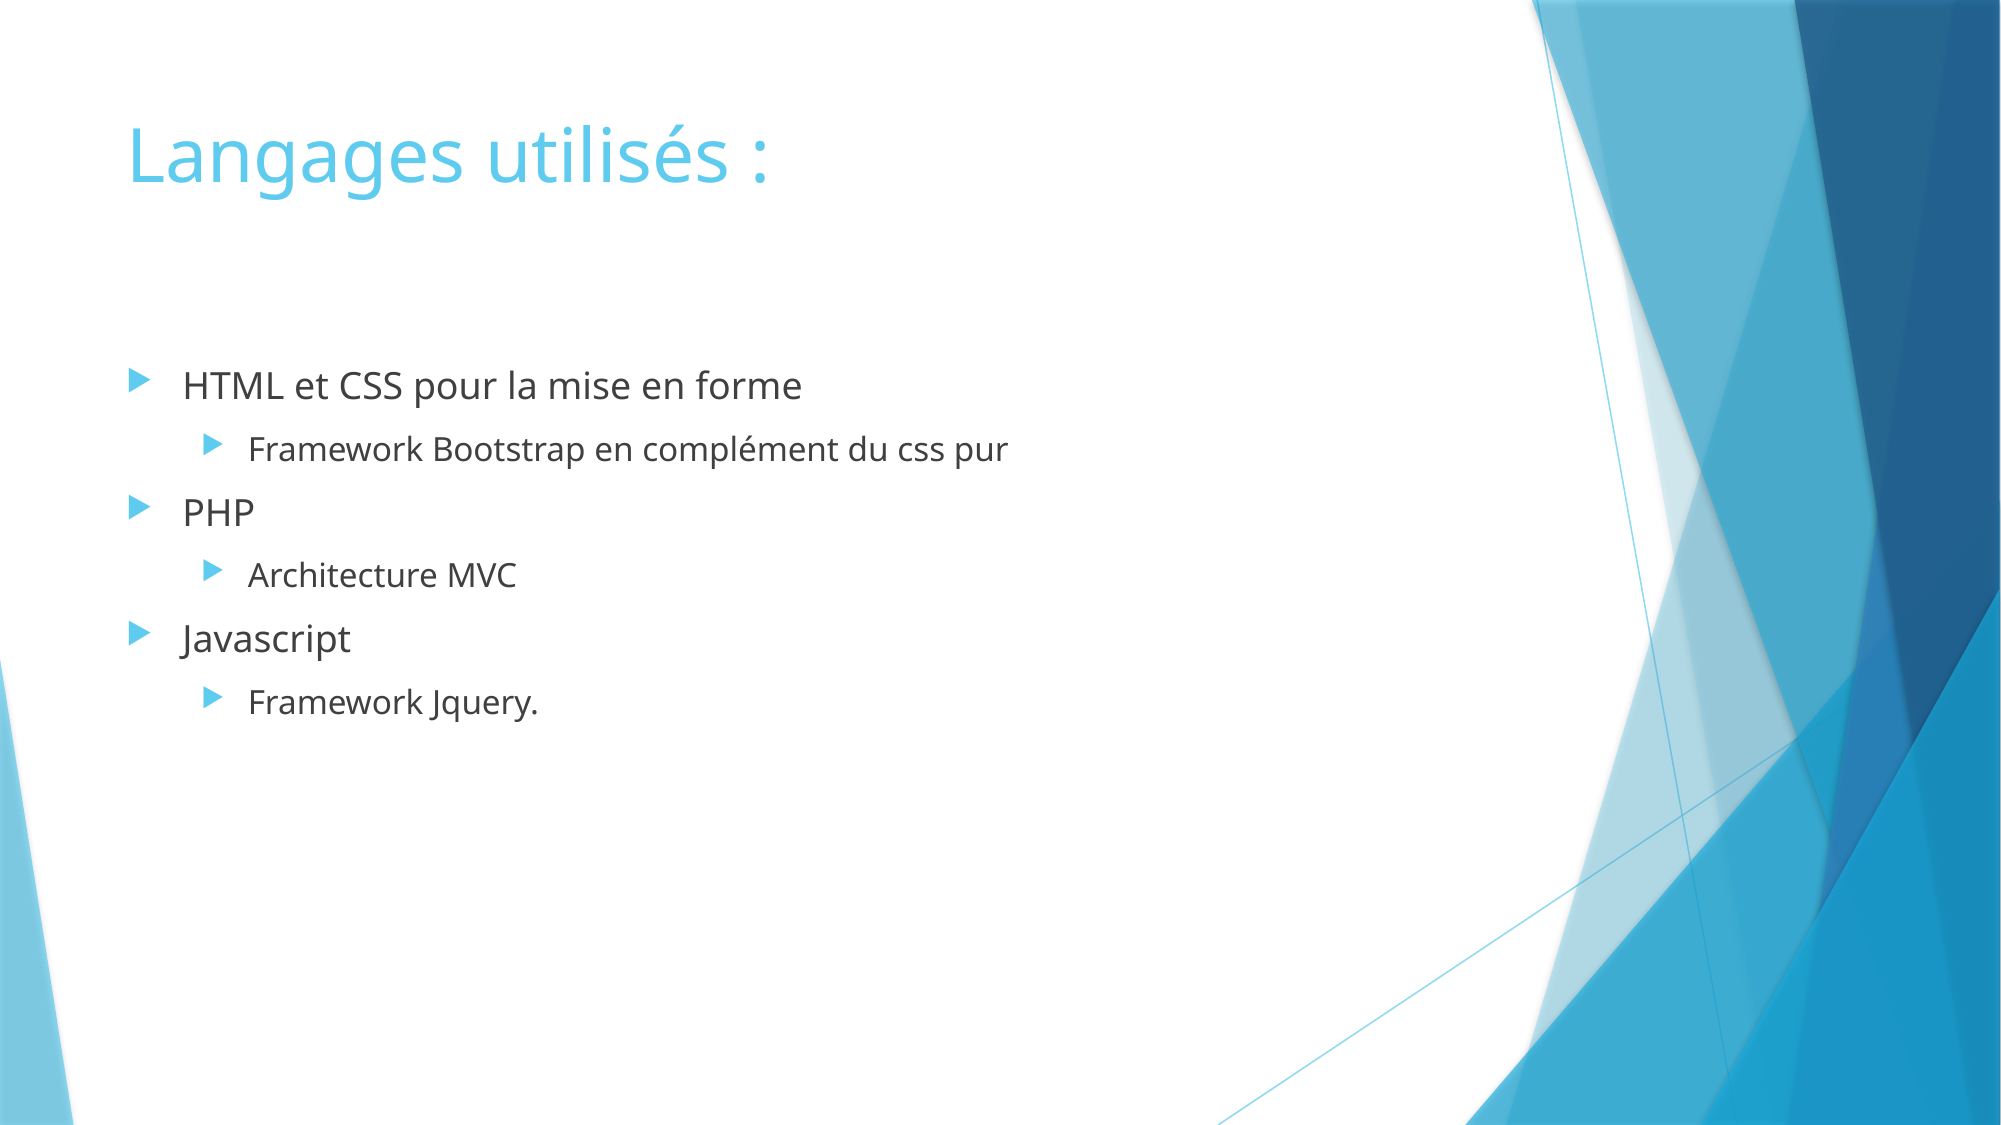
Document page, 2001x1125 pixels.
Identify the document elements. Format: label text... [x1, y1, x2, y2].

list HTML et CSS pour la mise en forme Framework Bootstrap en complément du css pur PHP Architecture MVC Javascript Framework Jquery. [111, 354, 1522, 992]
title Langages utilisés : [111, 99, 1522, 317]
